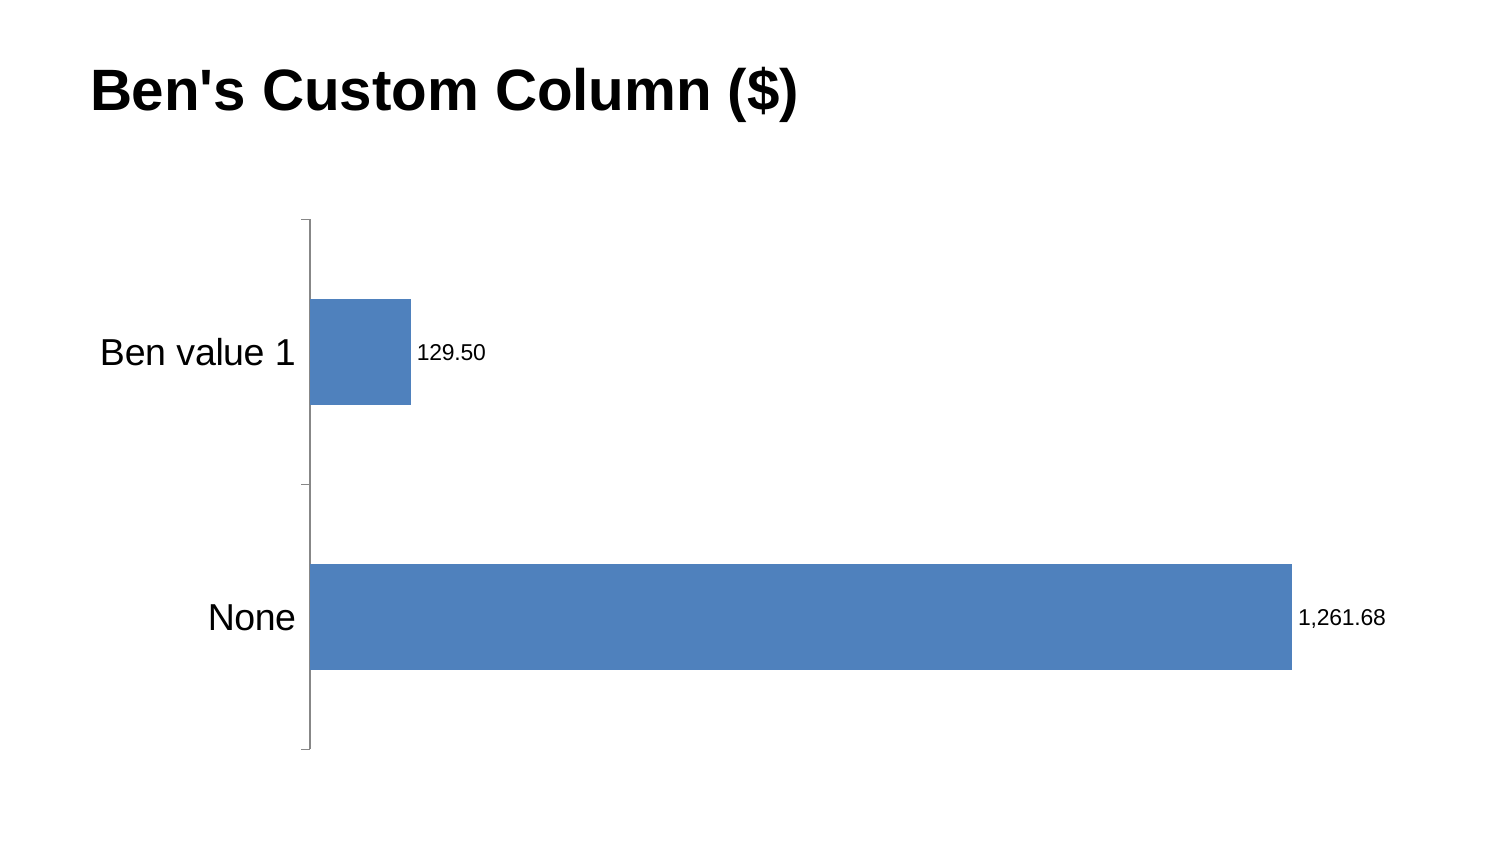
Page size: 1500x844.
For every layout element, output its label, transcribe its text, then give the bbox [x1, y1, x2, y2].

title Ben's Custom Column ($) [75, 45, 1425, 139]
chart [72, 208, 1428, 761]
